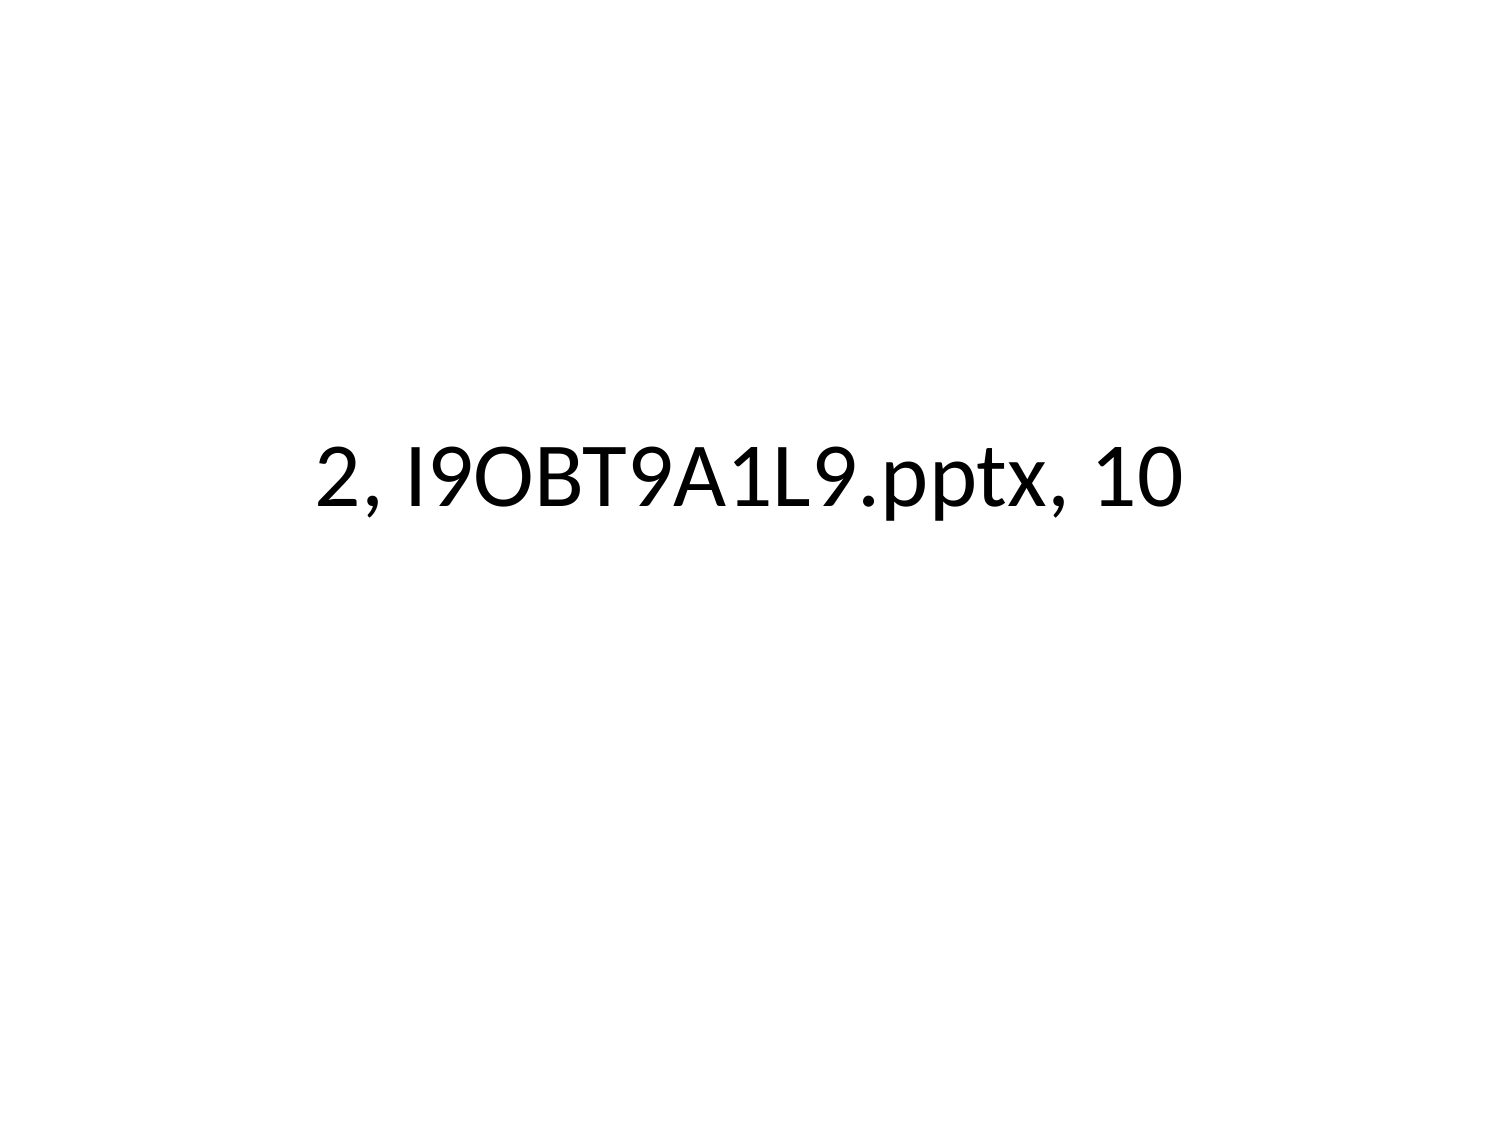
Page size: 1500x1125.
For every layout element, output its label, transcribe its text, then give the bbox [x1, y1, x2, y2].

title 2, I9OBT9A1L9.pptx, 10 [112, 349, 1388, 591]
